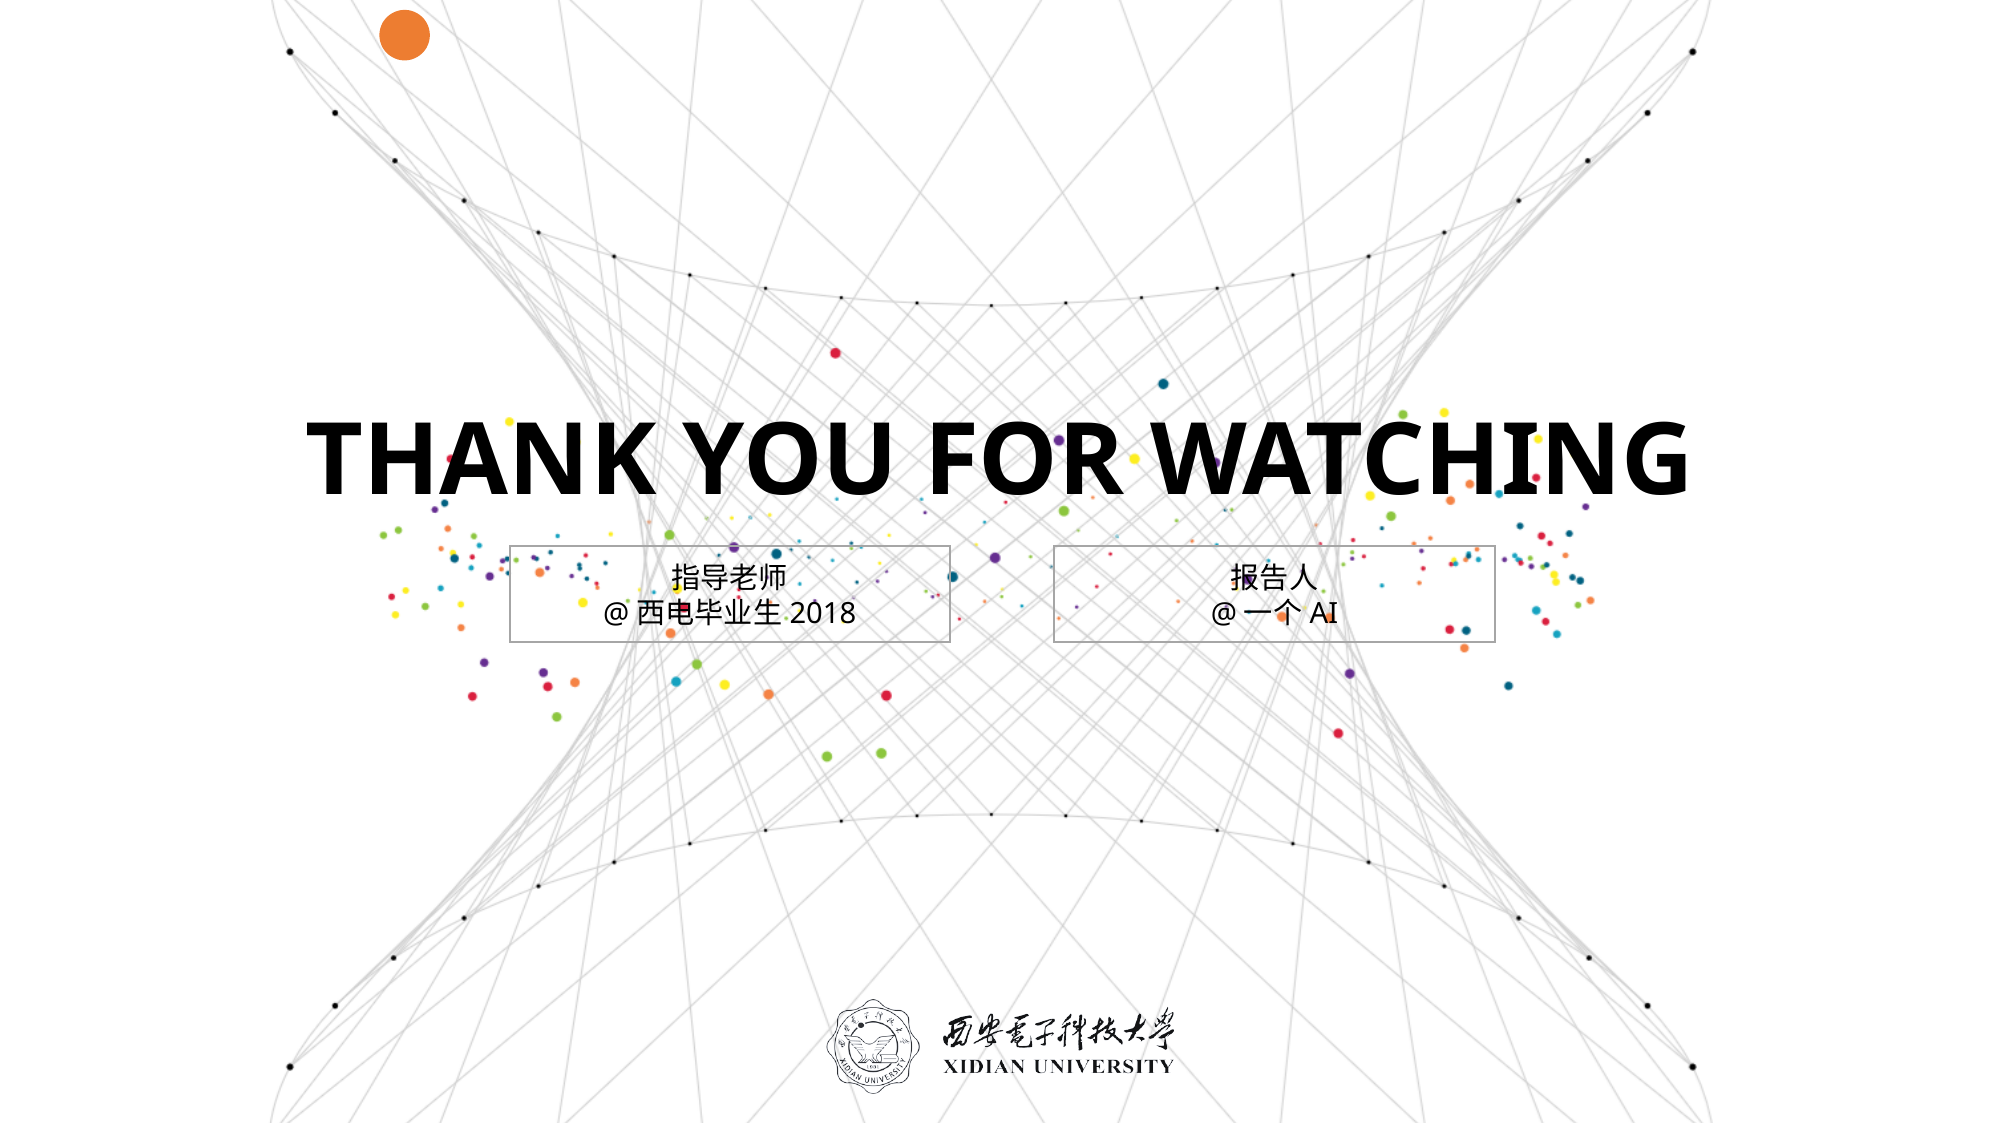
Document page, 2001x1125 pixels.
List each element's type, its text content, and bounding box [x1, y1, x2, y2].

text_box 指导老师 @西电毕业生2018 [509, 545, 951, 643]
picture [156, 0, 1878, 1123]
text_box THANK YOU FOR WATCHING [290, 387, 1710, 522]
text_box [378, 8, 431, 62]
text_box 报告人 @一个AI [1053, 545, 1496, 643]
